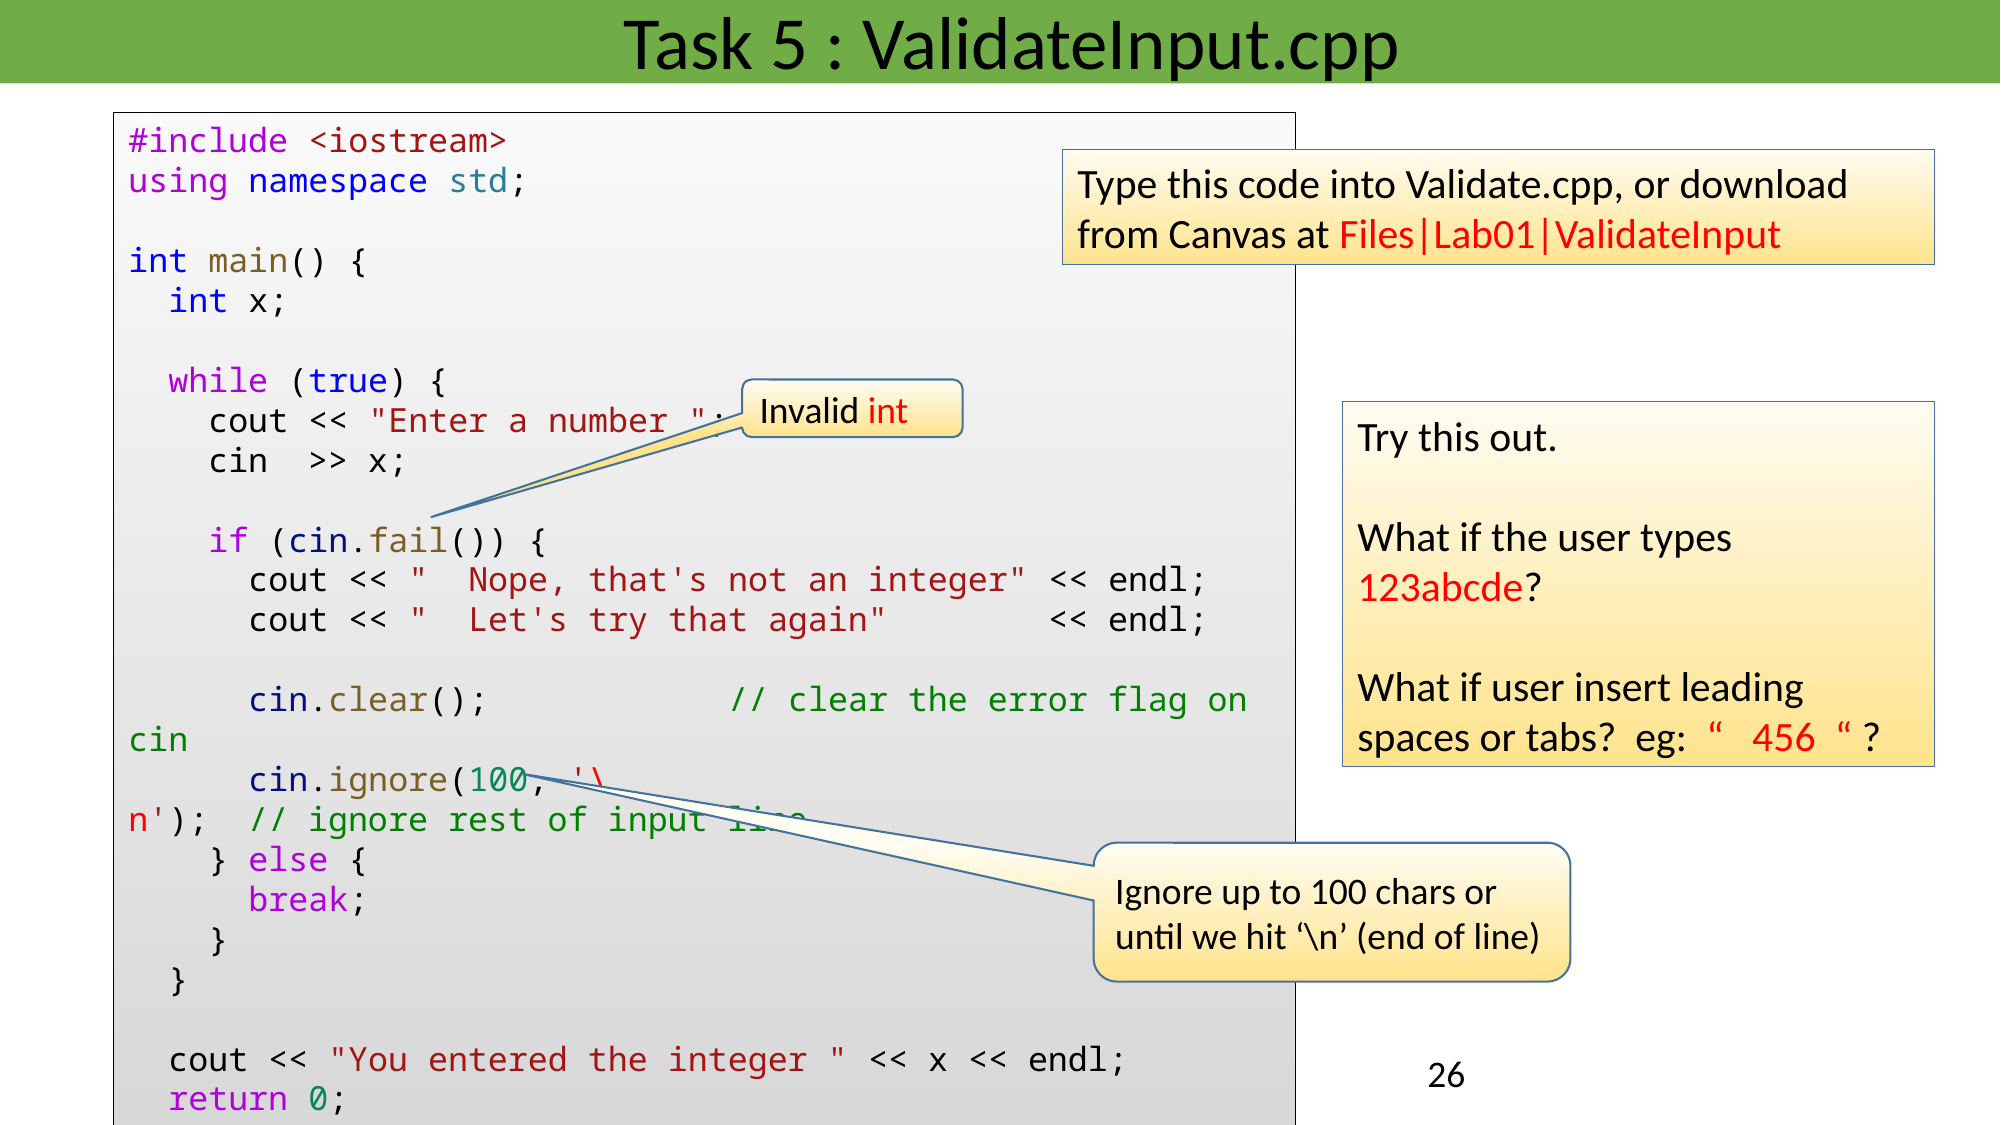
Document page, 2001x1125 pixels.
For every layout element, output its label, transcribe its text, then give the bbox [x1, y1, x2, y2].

text_box Ignore up to 100 chars or until we hit ‘\n’ (end of line) [522, 772, 1572, 983]
text_box Type this code into Validate.cpp, or download from Canvas at Files|Lab01|ValidateInput [1062, 149, 1935, 265]
text_box Try this out. What if the user types 123abcde? What if user insert leading spaces or tabs? eg: “ 456 “ ? [1342, 401, 1935, 767]
text_box #include <iostream> using namespace std; int main() { int x; while (true) { cout << "Enter a number "; cin >> x; if (cin.fail()) { cout << " Nope, that's not an integer" << endl; cout << " Let's try that again" << endl; cin.clear(); // clear the error flag on cin cin.ignore(100, '\n'); // ignore rest of input line } else { break; } } cout << "You entered the integer " << x << endl; return 0; } [113, 112, 1296, 1125]
text_box Task 5 : ValidateInput.cpp [609, 0, 1555, 92]
text_box Invalid int [430, 378, 964, 519]
slide_number 26 [1412, 1042, 1863, 1103]
